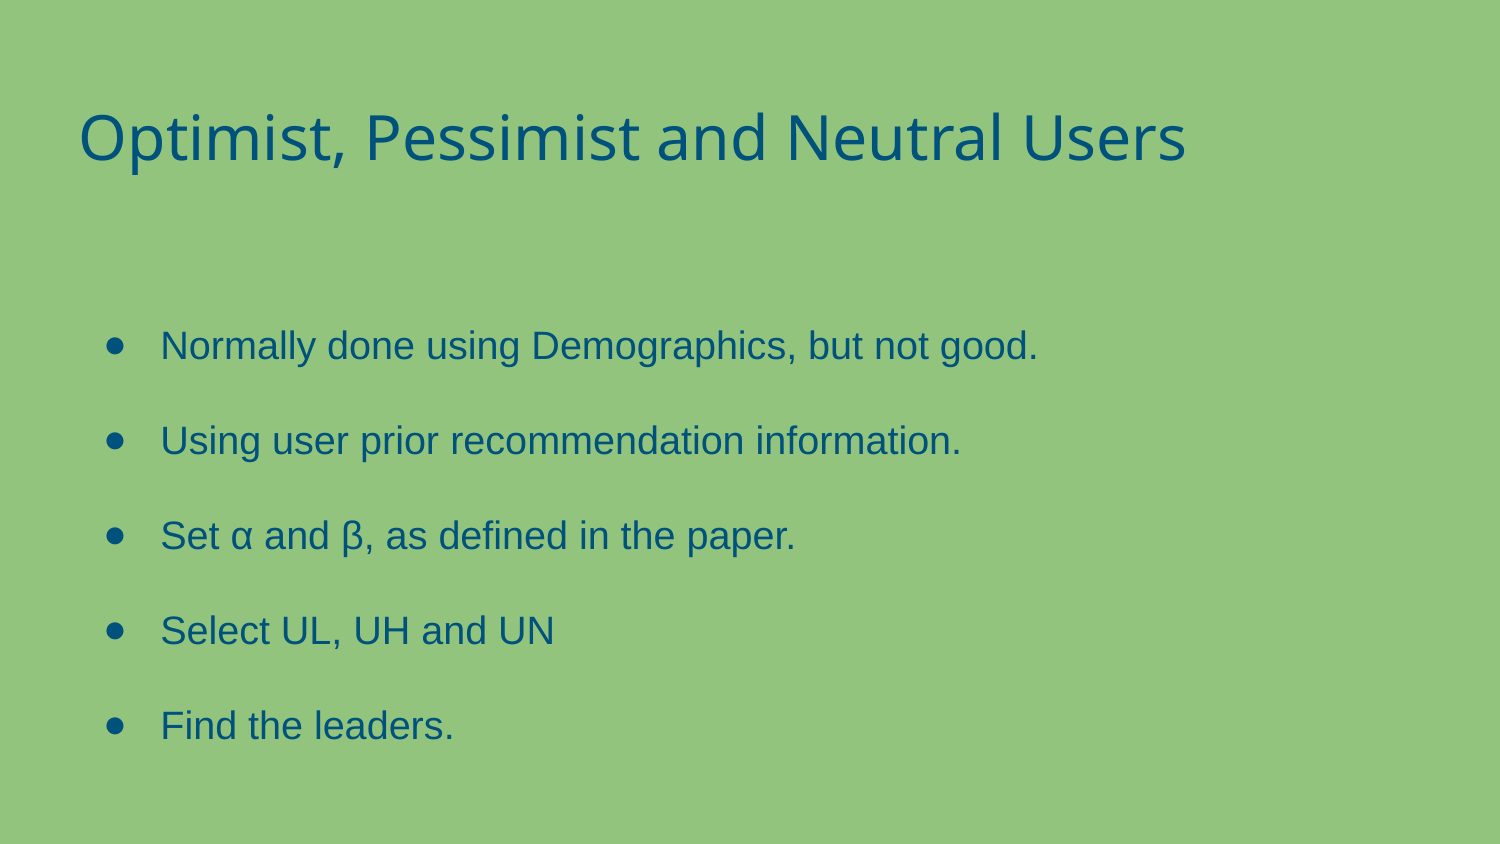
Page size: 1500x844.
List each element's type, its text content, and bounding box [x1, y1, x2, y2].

title Optimist, Pessimist and Neutral Users [63, 75, 1437, 188]
text_box Normally done using Demographics, but not good. Using user prior recommendation information. Set α and β, as defined in the paper. Select UL, UH and UN Find the leaders. [70, 257, 1430, 799]
